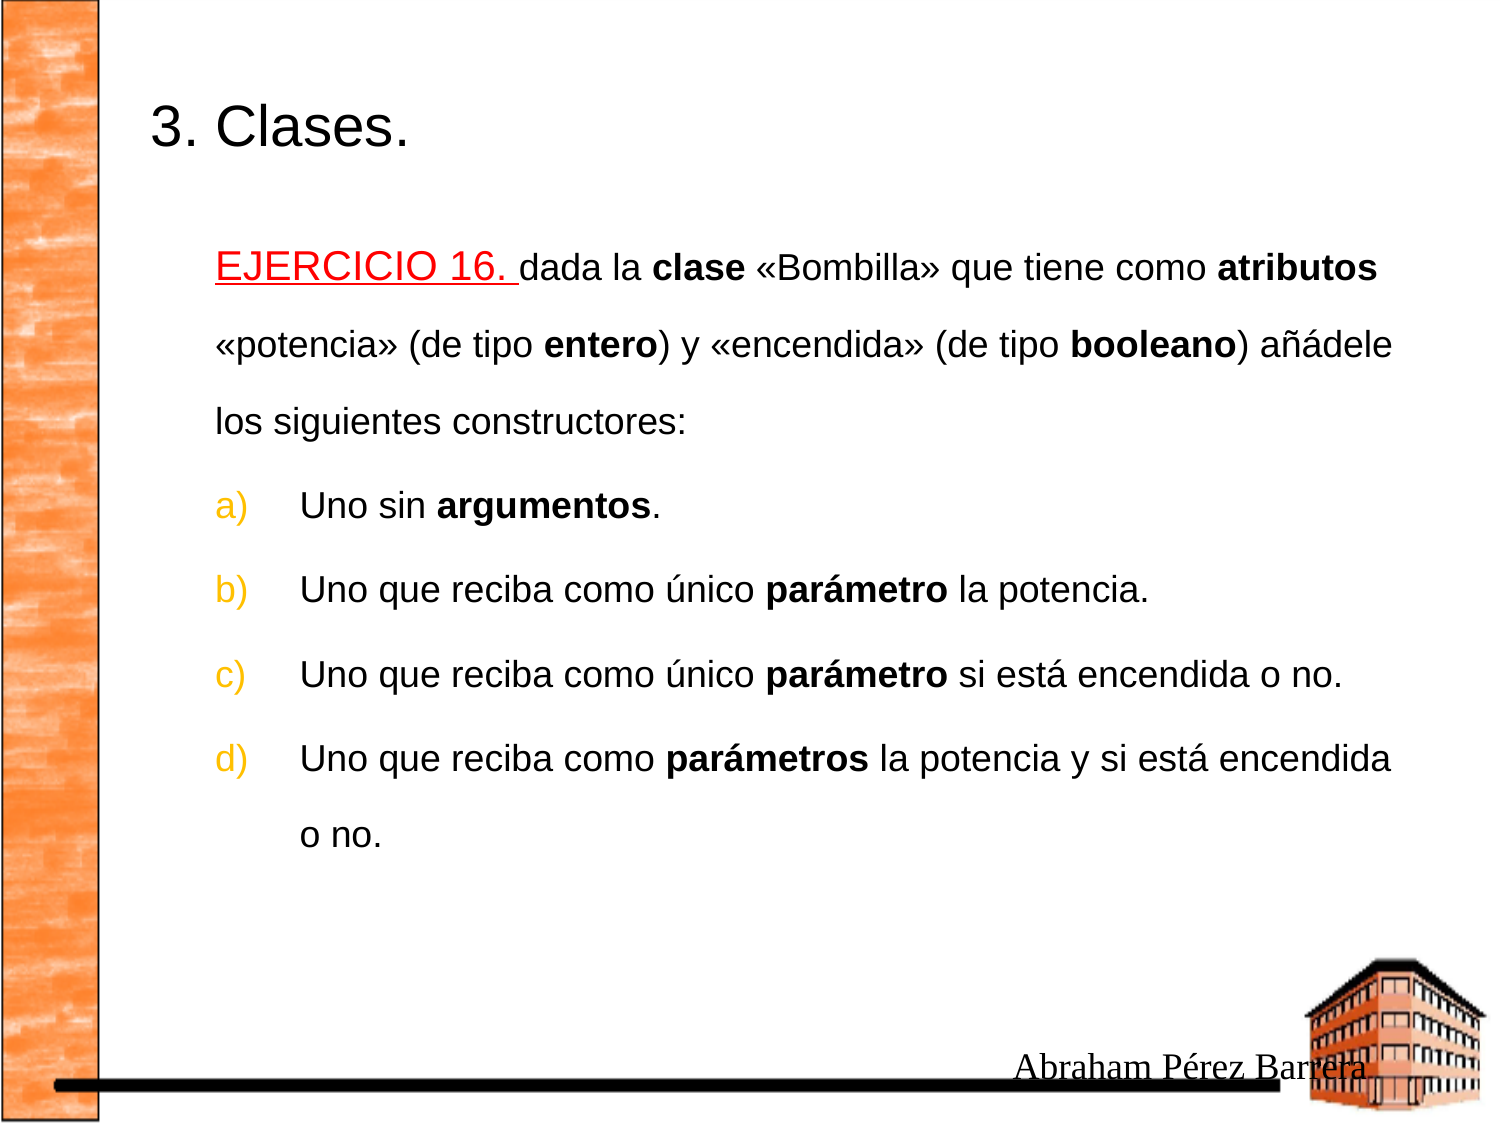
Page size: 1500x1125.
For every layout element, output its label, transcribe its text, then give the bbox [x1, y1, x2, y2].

list EJERCICIO 16. dada la clase «Bombilla» que tiene como atributos «potencia» (de tipo entero) y «encendida» (de tipo booleano) añádele los siguientes constructores: Uno sin argumentos. Uno que reciba como único parámetro la potencia. Uno que reciba como único parámetro si está encendida o no. Uno que reciba como parámetros la potencia y si está encendida o no. [135, 196, 1430, 911]
picture [0, 0, 1500, 1125]
title 3. Clases. [135, 19, 1430, 196]
